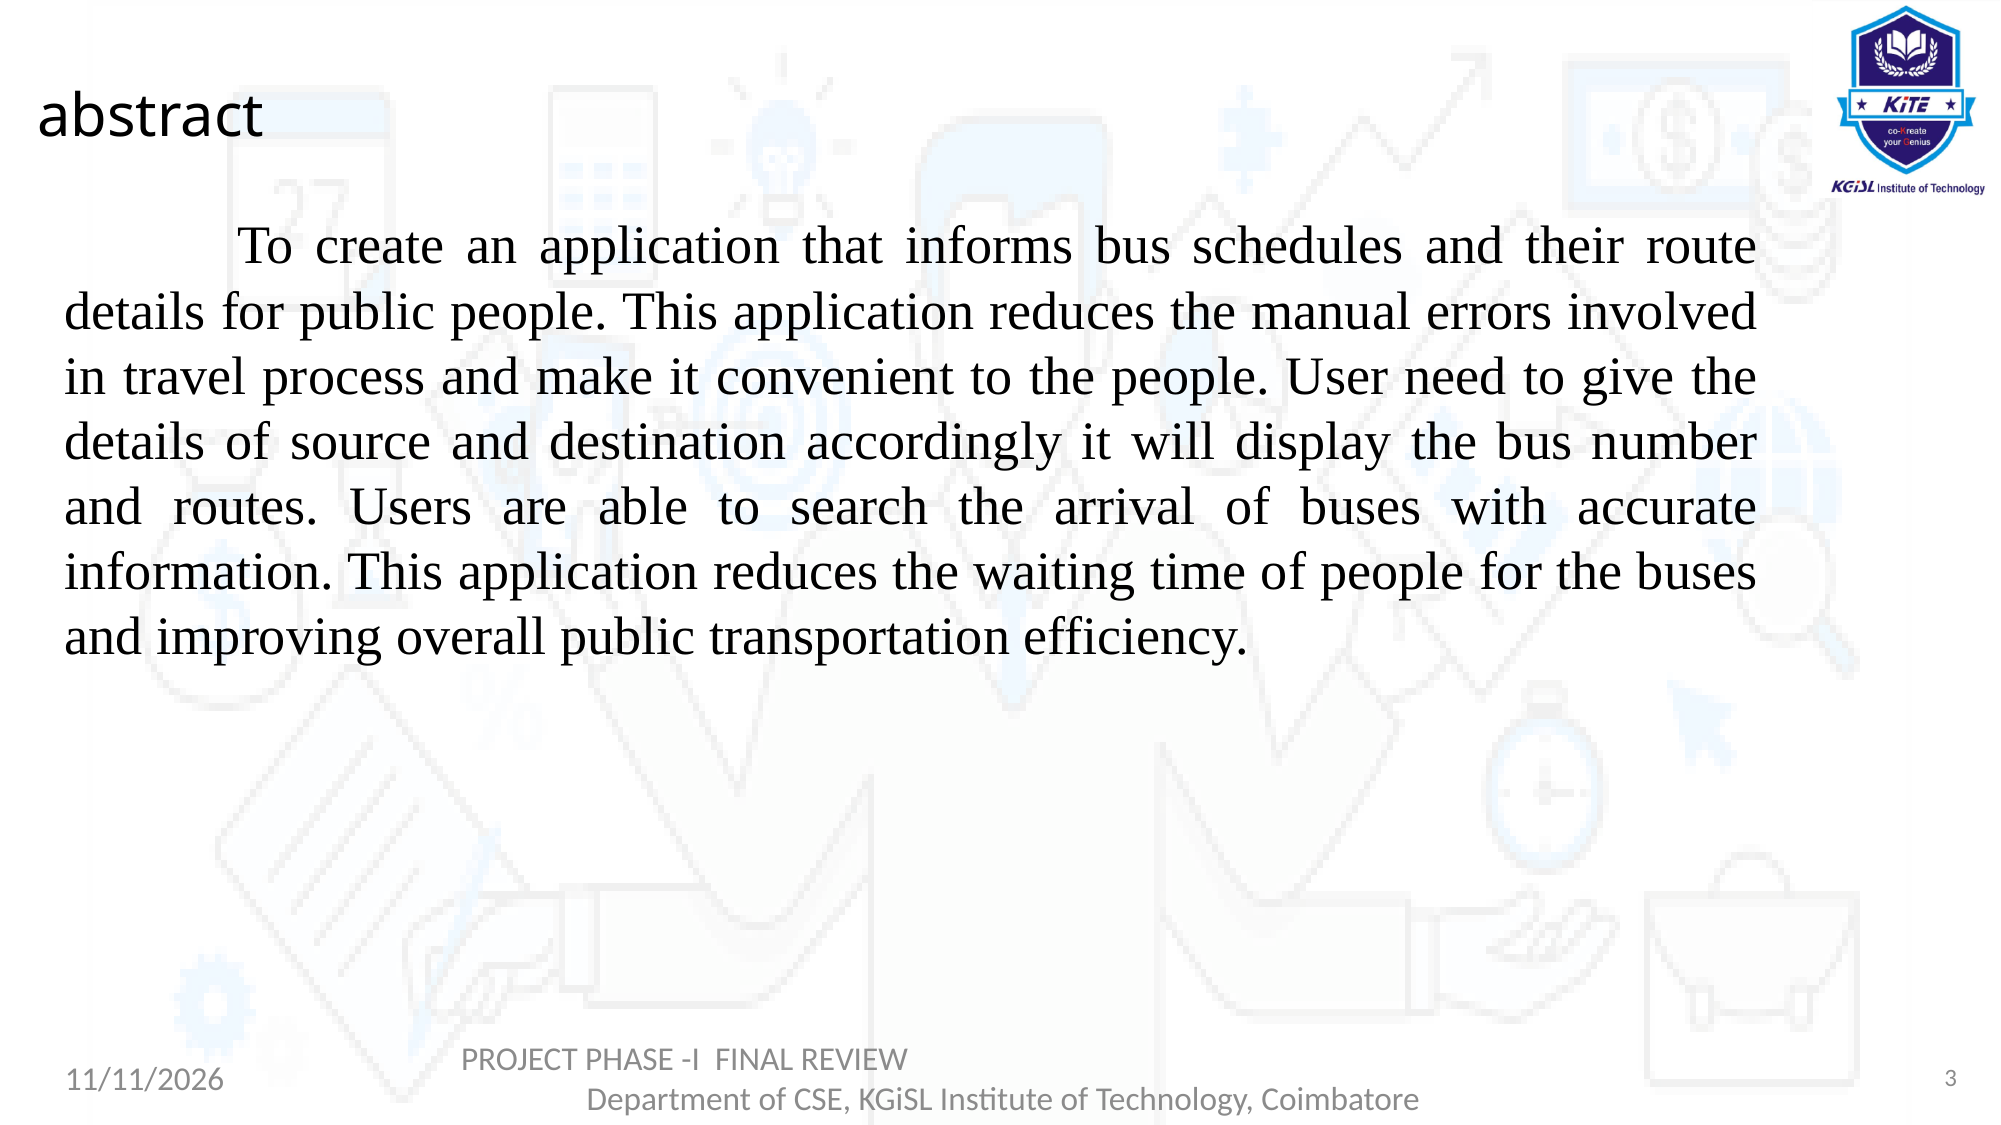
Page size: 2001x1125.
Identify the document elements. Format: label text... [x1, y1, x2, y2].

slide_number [49, 1047, 268, 1108]
list To create an application that informs bus schedules and their route details for public people. This application reduces the manual errors involved in travel process and make it convenient to the people. User need to give the details of source and destination accordingly it will display the bus number and routes. Users are able to search the arrival of buses with accurate information. This application reduces the waiting time of people for the buses and improving overall public transportation efficiency. [49, 197, 1775, 1018]
picture [1812, 0, 2000, 198]
title abstract [22, 18, 1748, 157]
footer PROJECT PHASE -I FINAL REVIEW Department of CSE, KGiSL Institute of Technology, Coimbatore [444, 1047, 1555, 1108]
slide_number 3 [1880, 1046, 1973, 1107]
